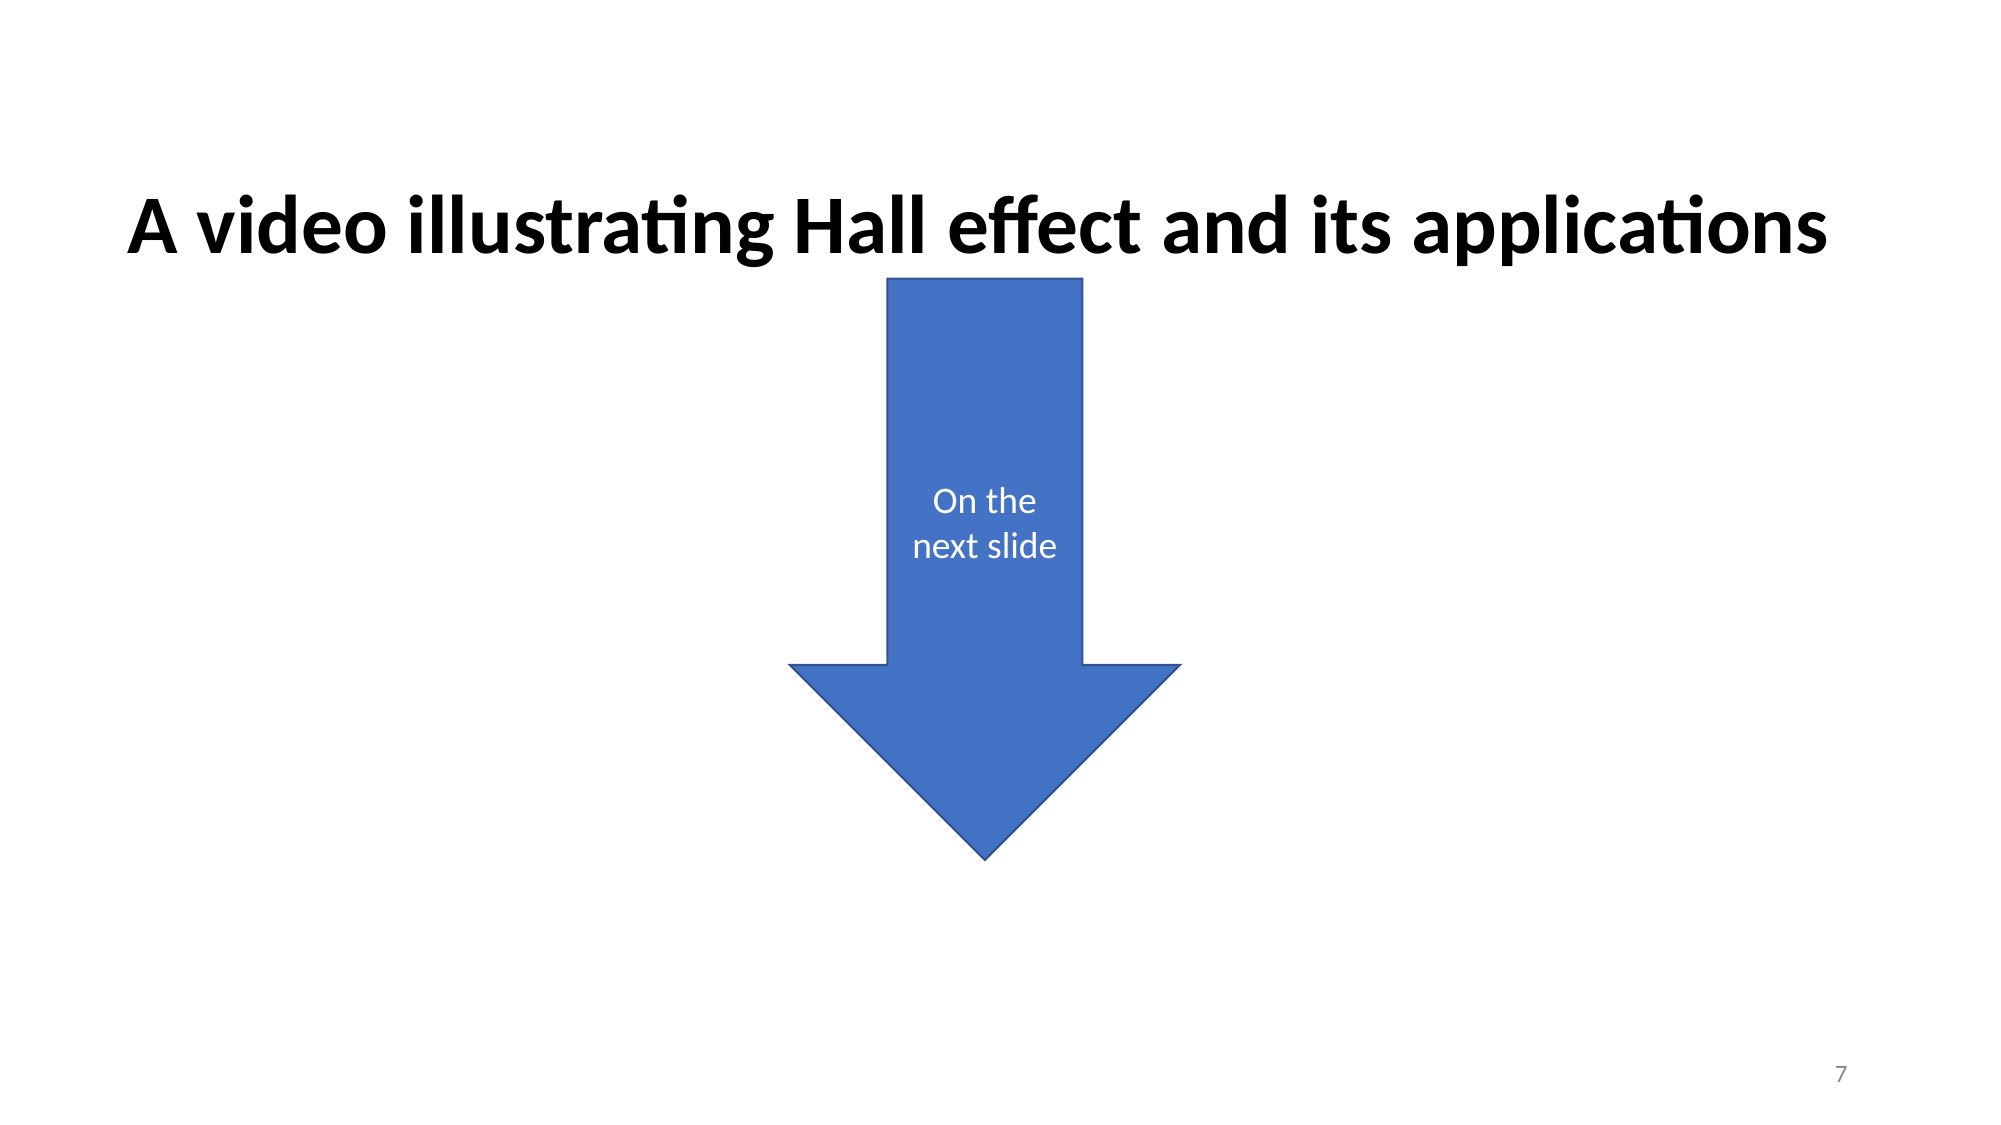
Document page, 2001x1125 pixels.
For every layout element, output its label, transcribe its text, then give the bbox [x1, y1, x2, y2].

text_box On the next slide [789, 278, 1180, 861]
slide_number 7 [1412, 1042, 1863, 1103]
text_box A video illustrating Hall effect and its applications [0, 162, 2000, 278]
